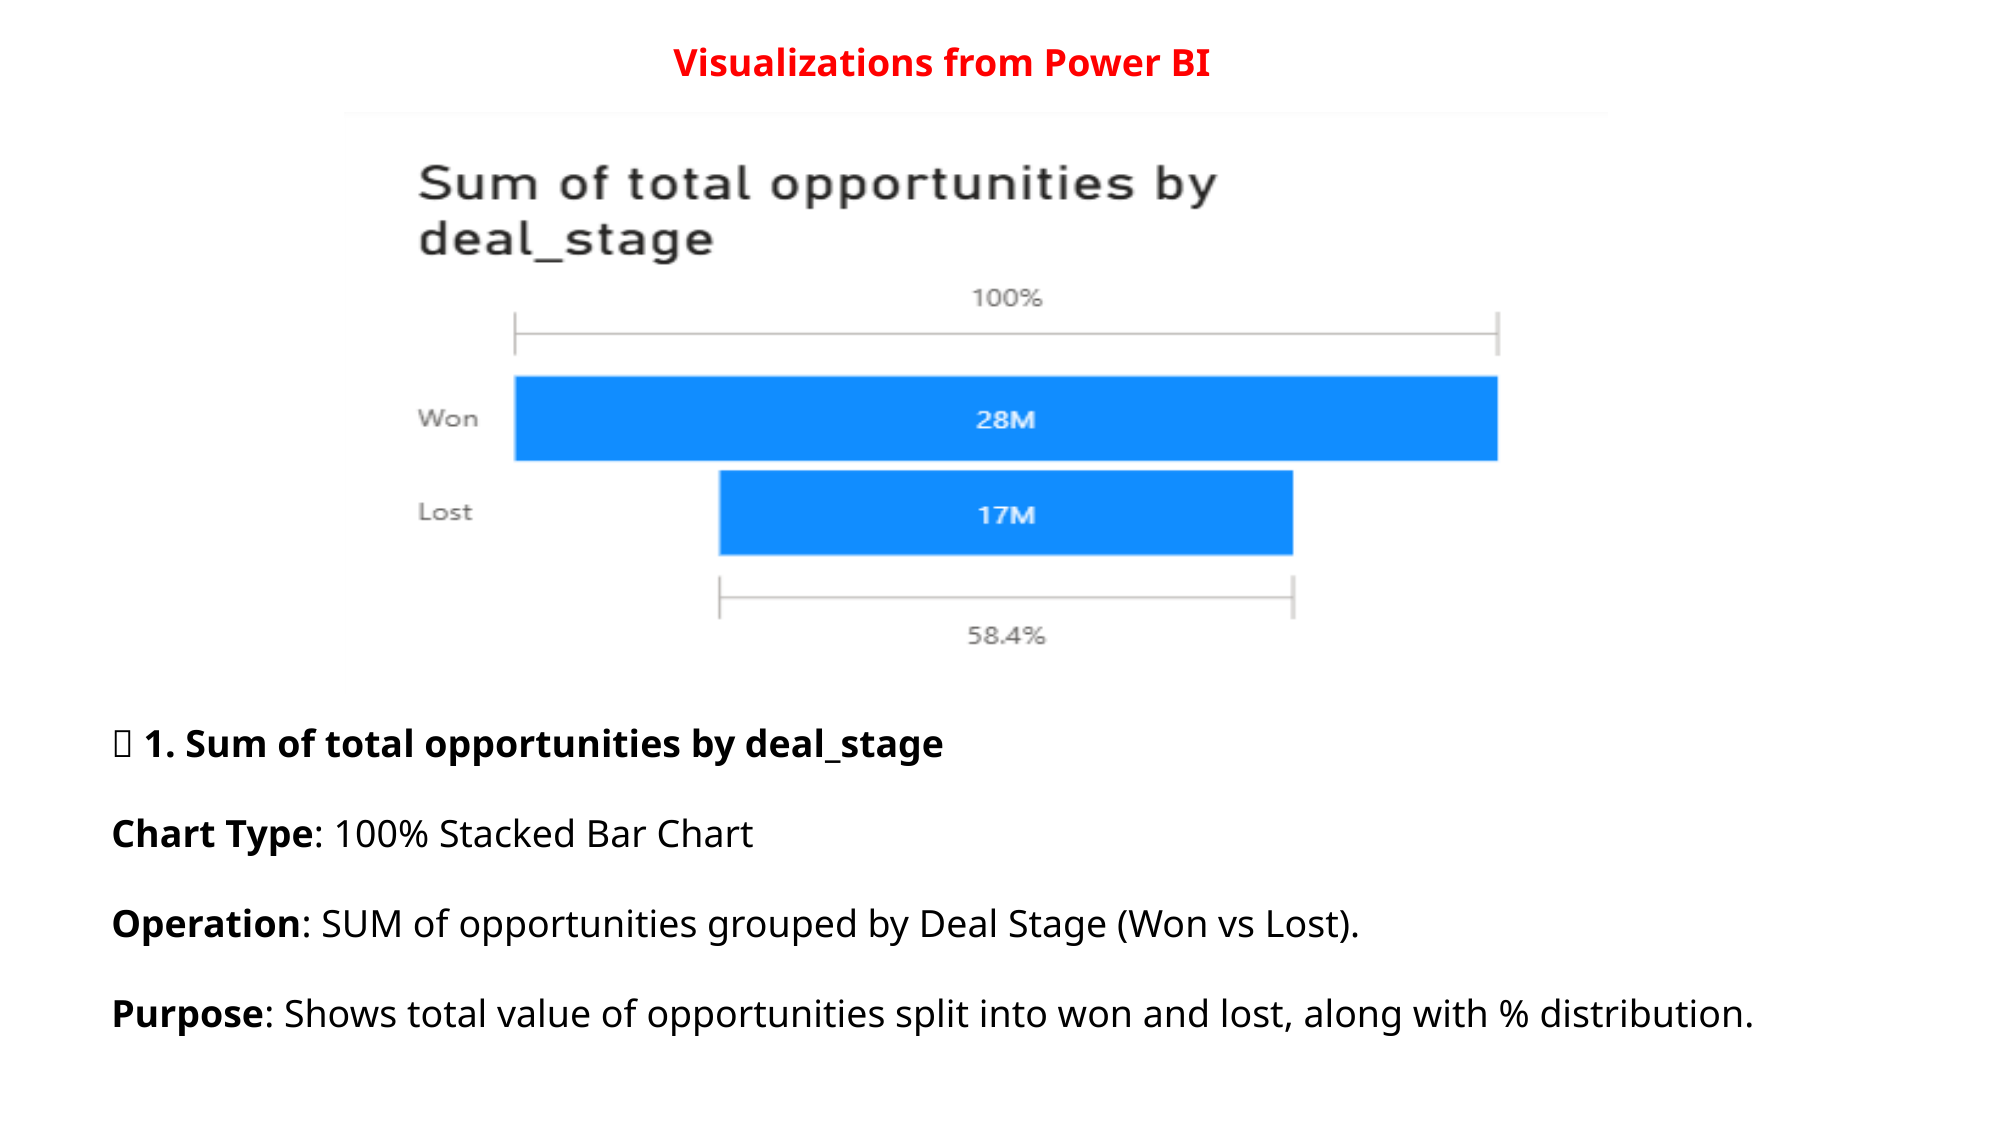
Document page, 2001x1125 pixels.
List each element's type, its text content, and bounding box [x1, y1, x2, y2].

picture [344, 111, 1608, 694]
text_box 🔹 1. Sum of total opportunities by deal_stage Chart Type: 100% Stacked Bar Chart Operation: SUM of opportunities grouped by Deal Stage (Won vs Lost). Purpose: Shows total value of opportunities split into won and lost, along with % distribution. [96, 712, 1979, 1088]
text_box Visualizations from Power BI [650, 32, 1234, 92]
